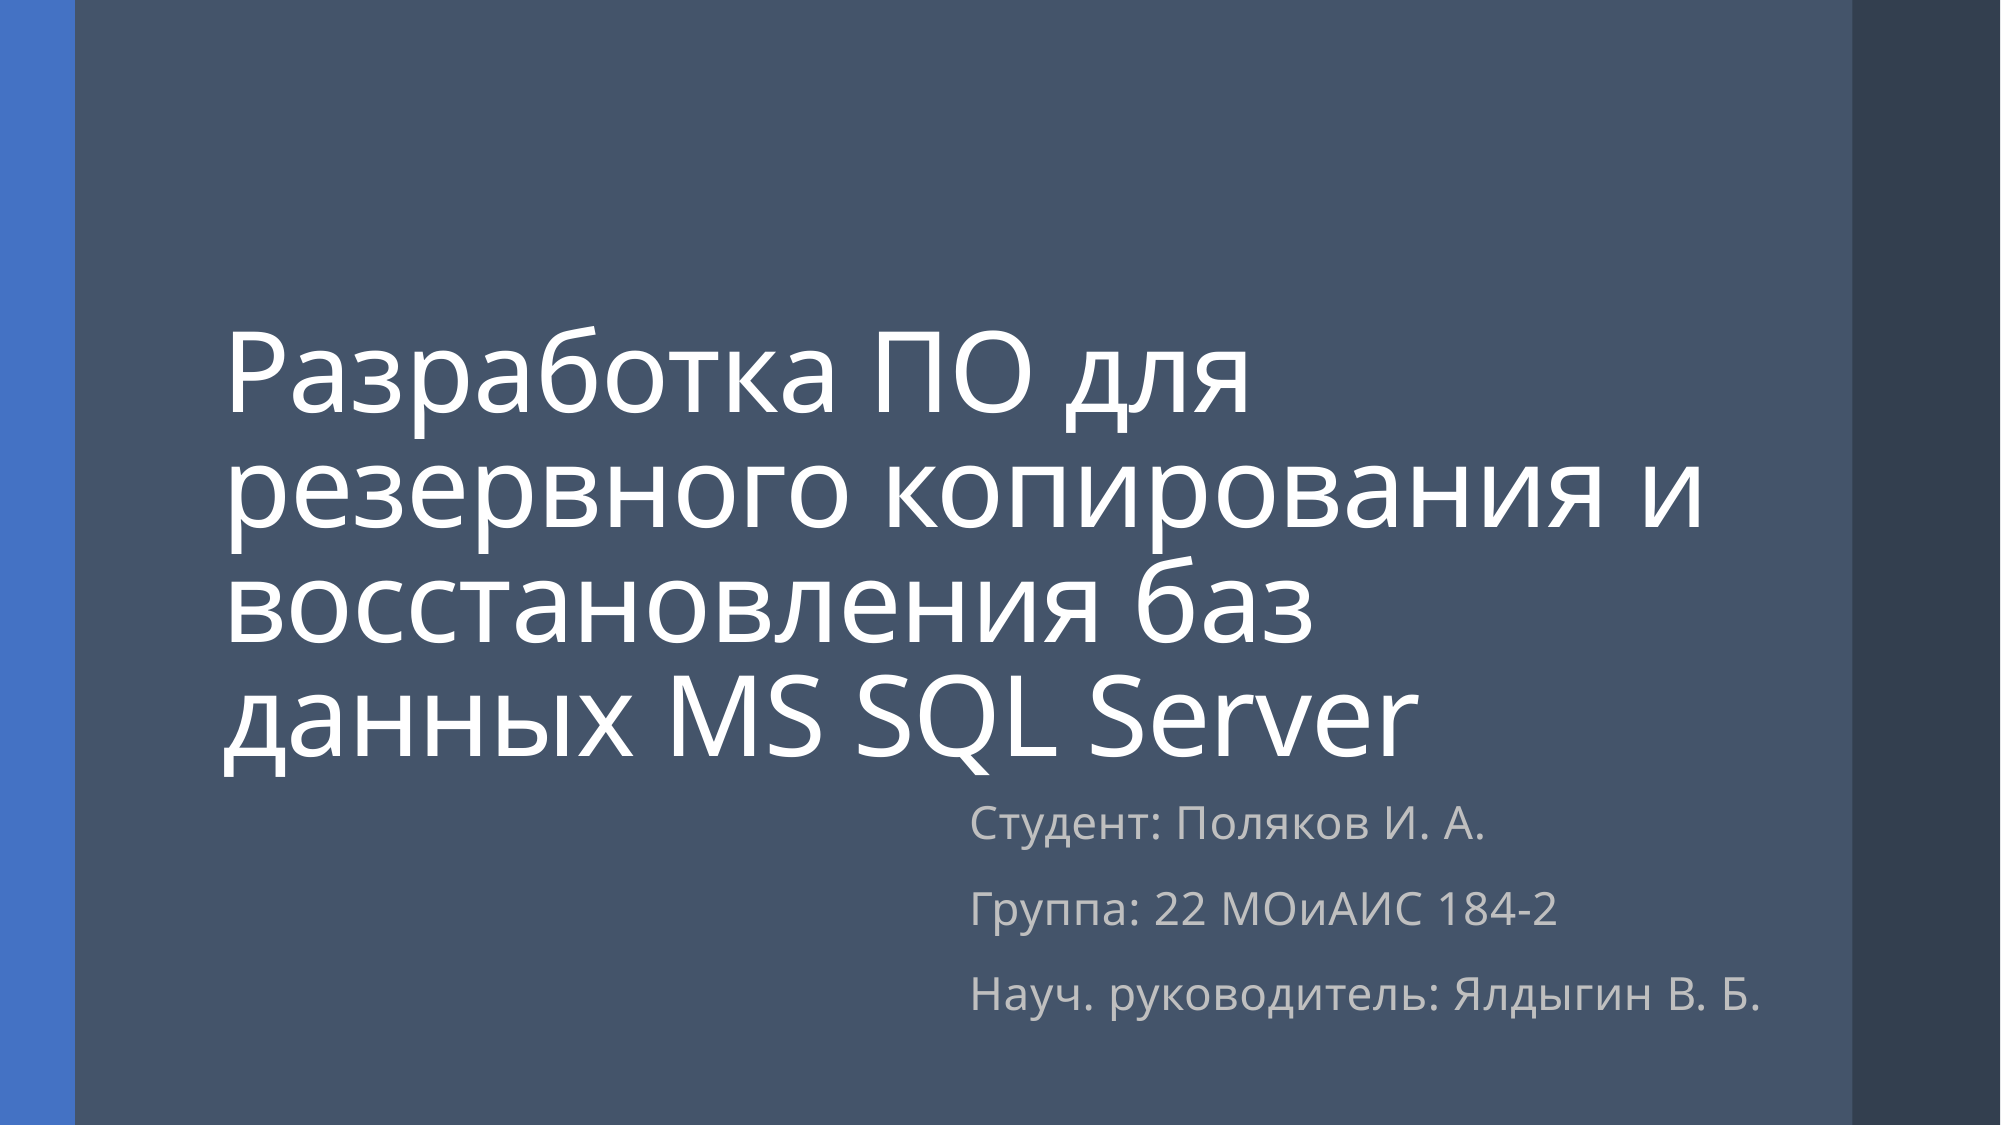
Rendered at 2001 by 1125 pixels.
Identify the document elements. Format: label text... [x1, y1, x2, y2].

title Разработка ПО для резервного копирования и восстановления баз данных MS SQL Server [206, 124, 1752, 788]
subtitle Студент: Поляков И. А. Группа: 22 МОиАИС 184-2 Науч. руководитель: Ялдыгин В. Б. [954, 790, 1808, 1069]
